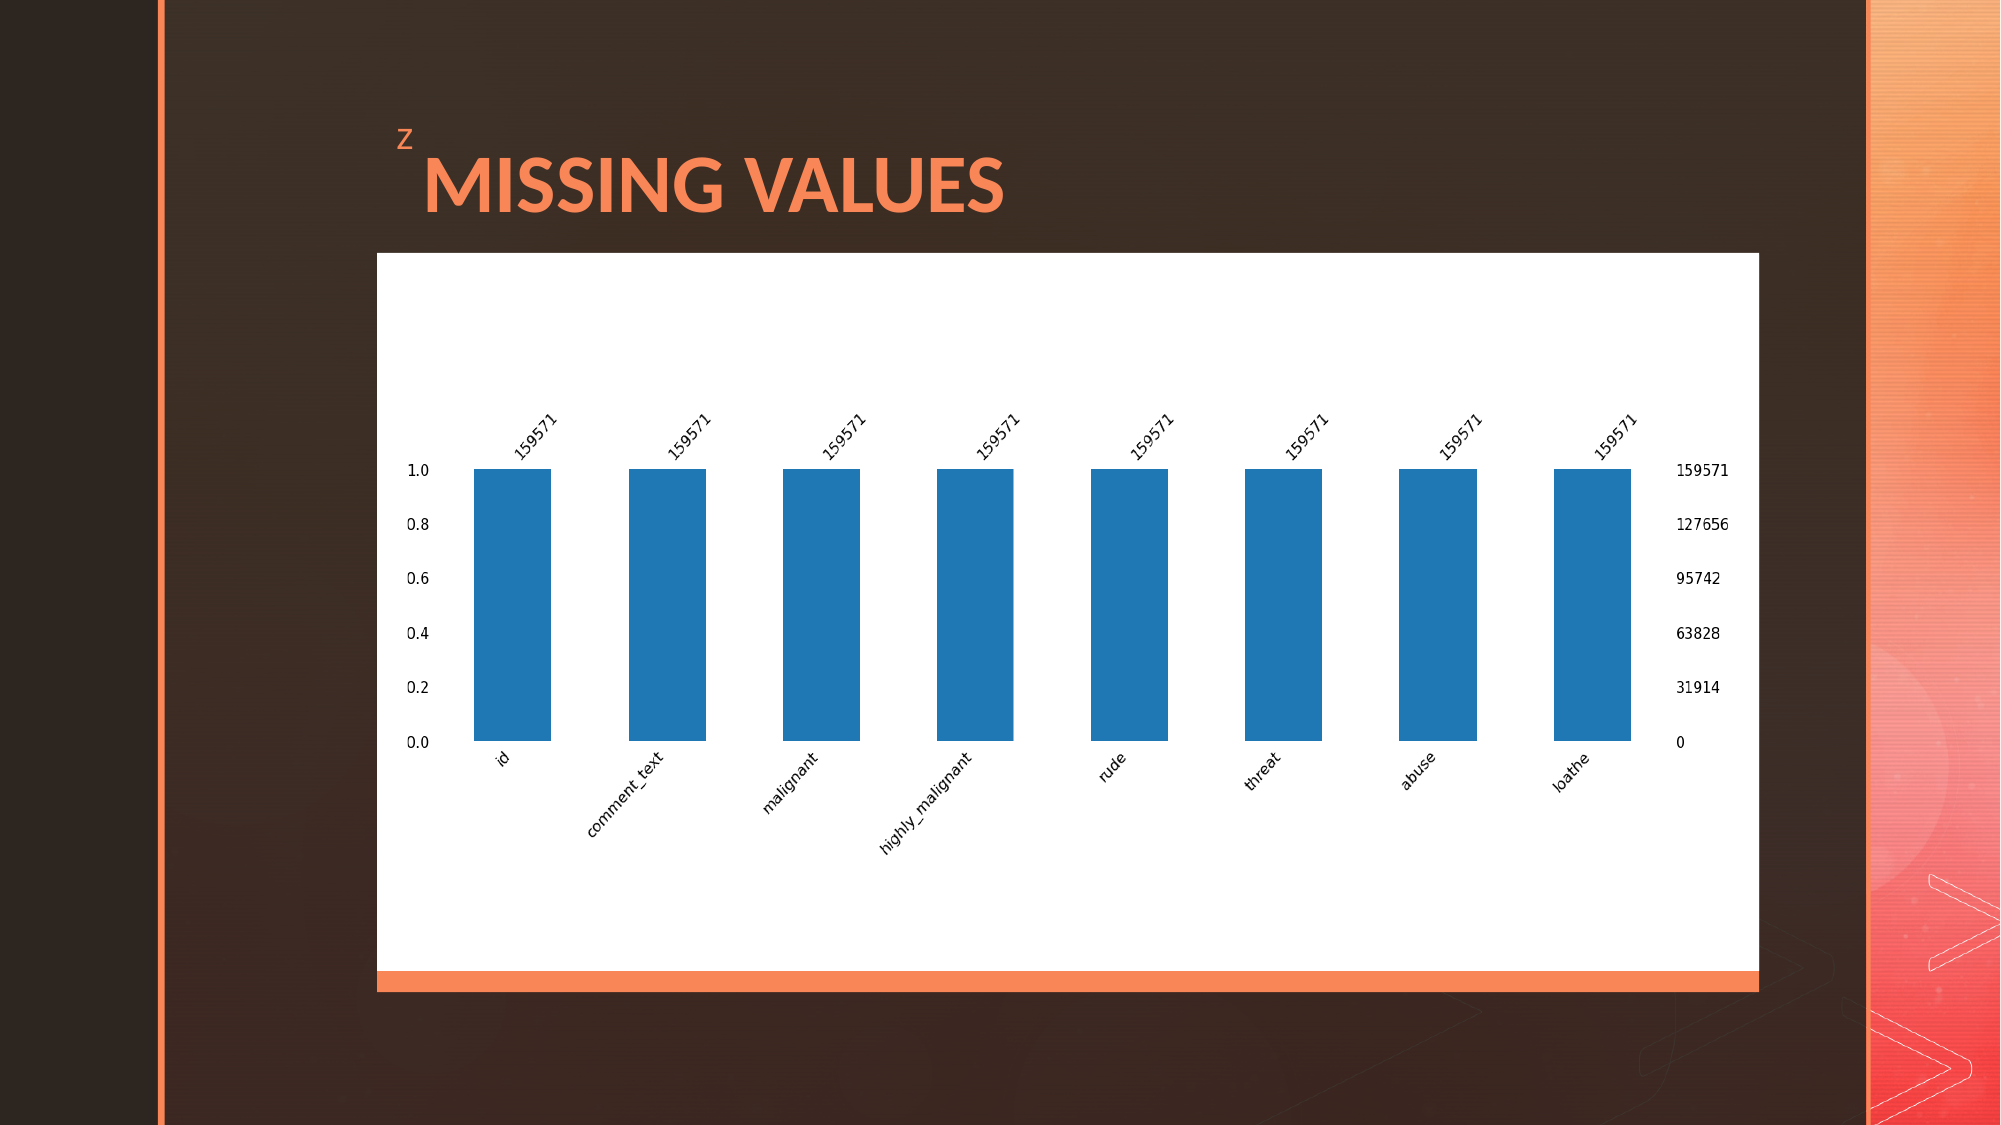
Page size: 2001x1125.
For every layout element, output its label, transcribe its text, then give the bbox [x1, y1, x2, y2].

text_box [376, 252, 1760, 993]
title MISSING VALUES [407, 132, 1713, 238]
picture [1871, 0, 2001, 1125]
